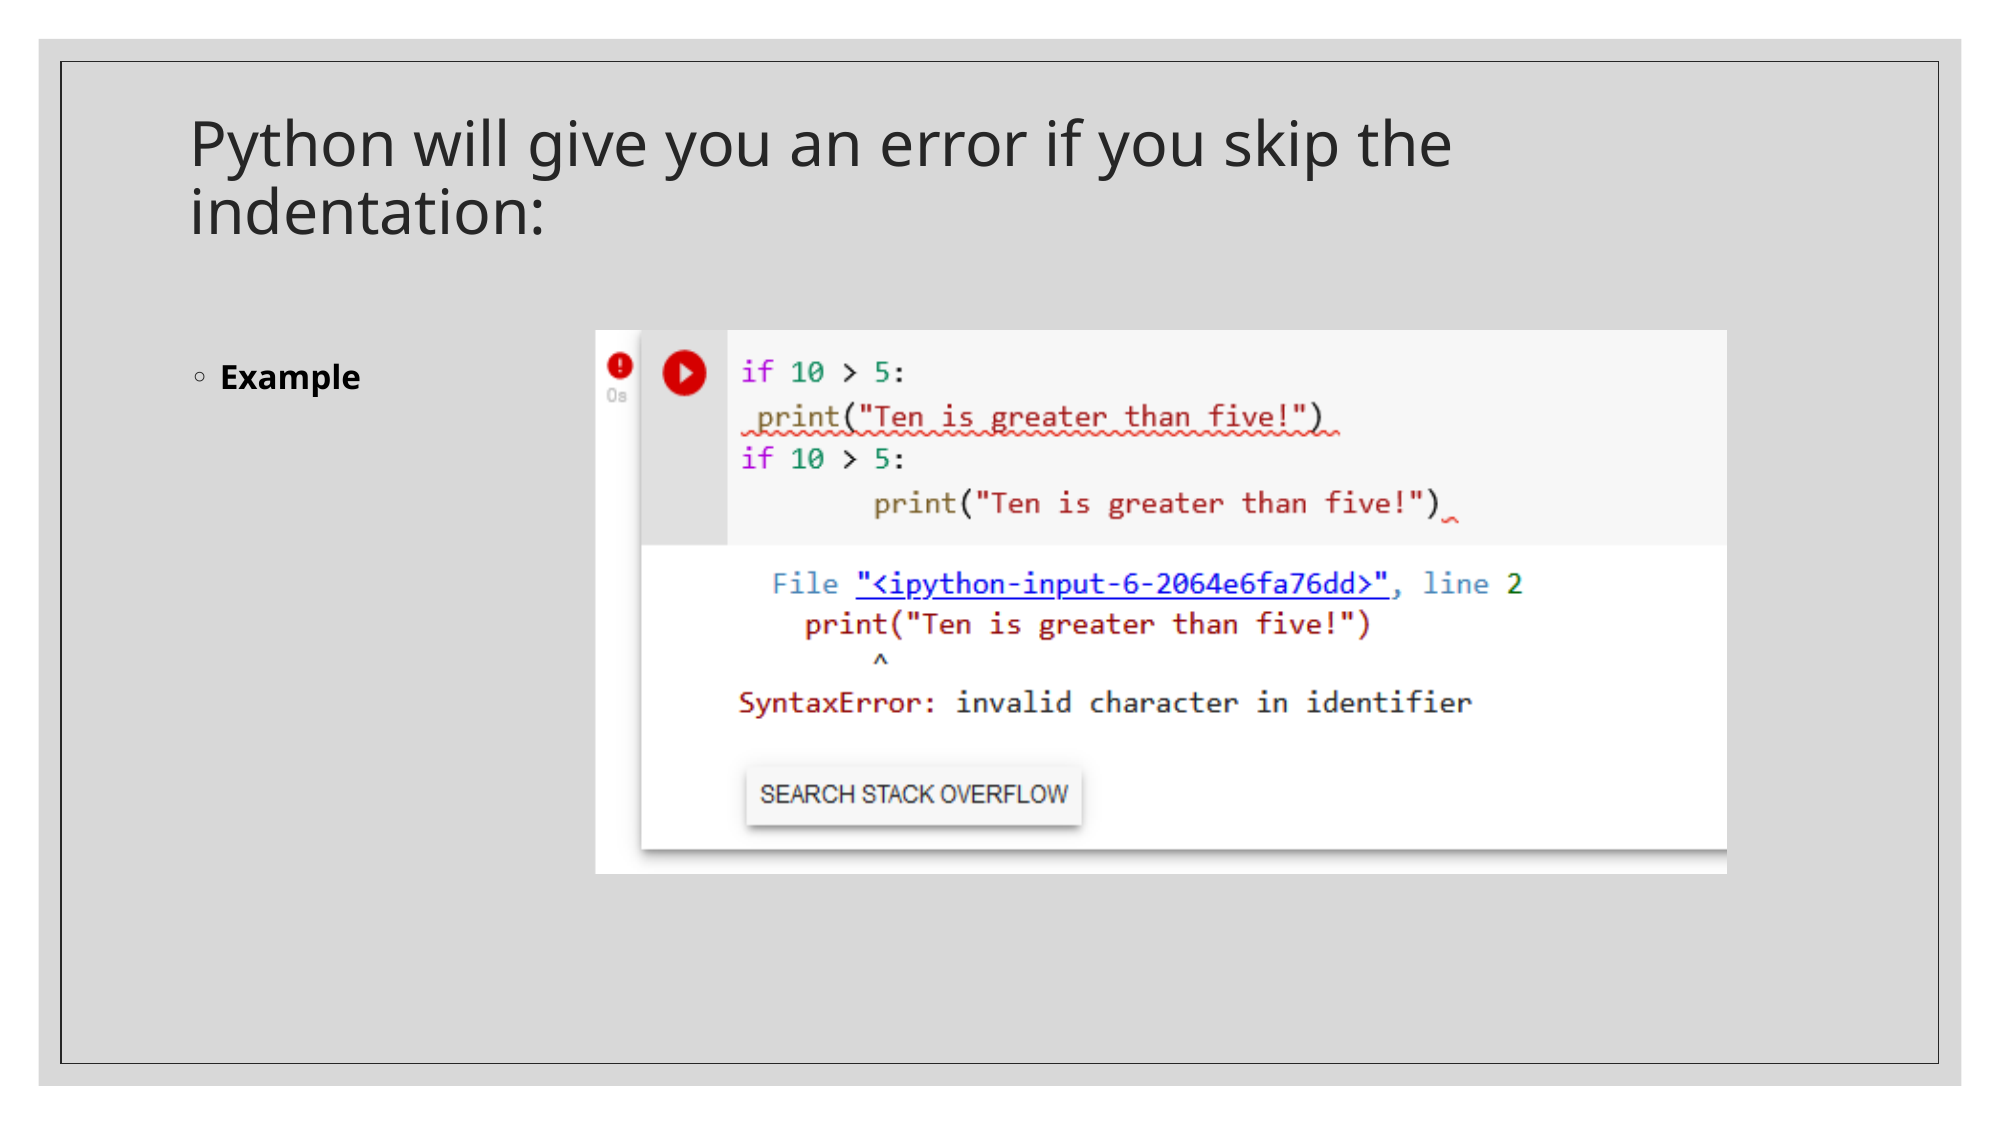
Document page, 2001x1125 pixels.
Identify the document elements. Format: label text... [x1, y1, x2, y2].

list Example [174, 345, 1825, 977]
picture [594, 330, 1727, 874]
title Python will give you an error if you skip the indentation: [174, 105, 1825, 331]
